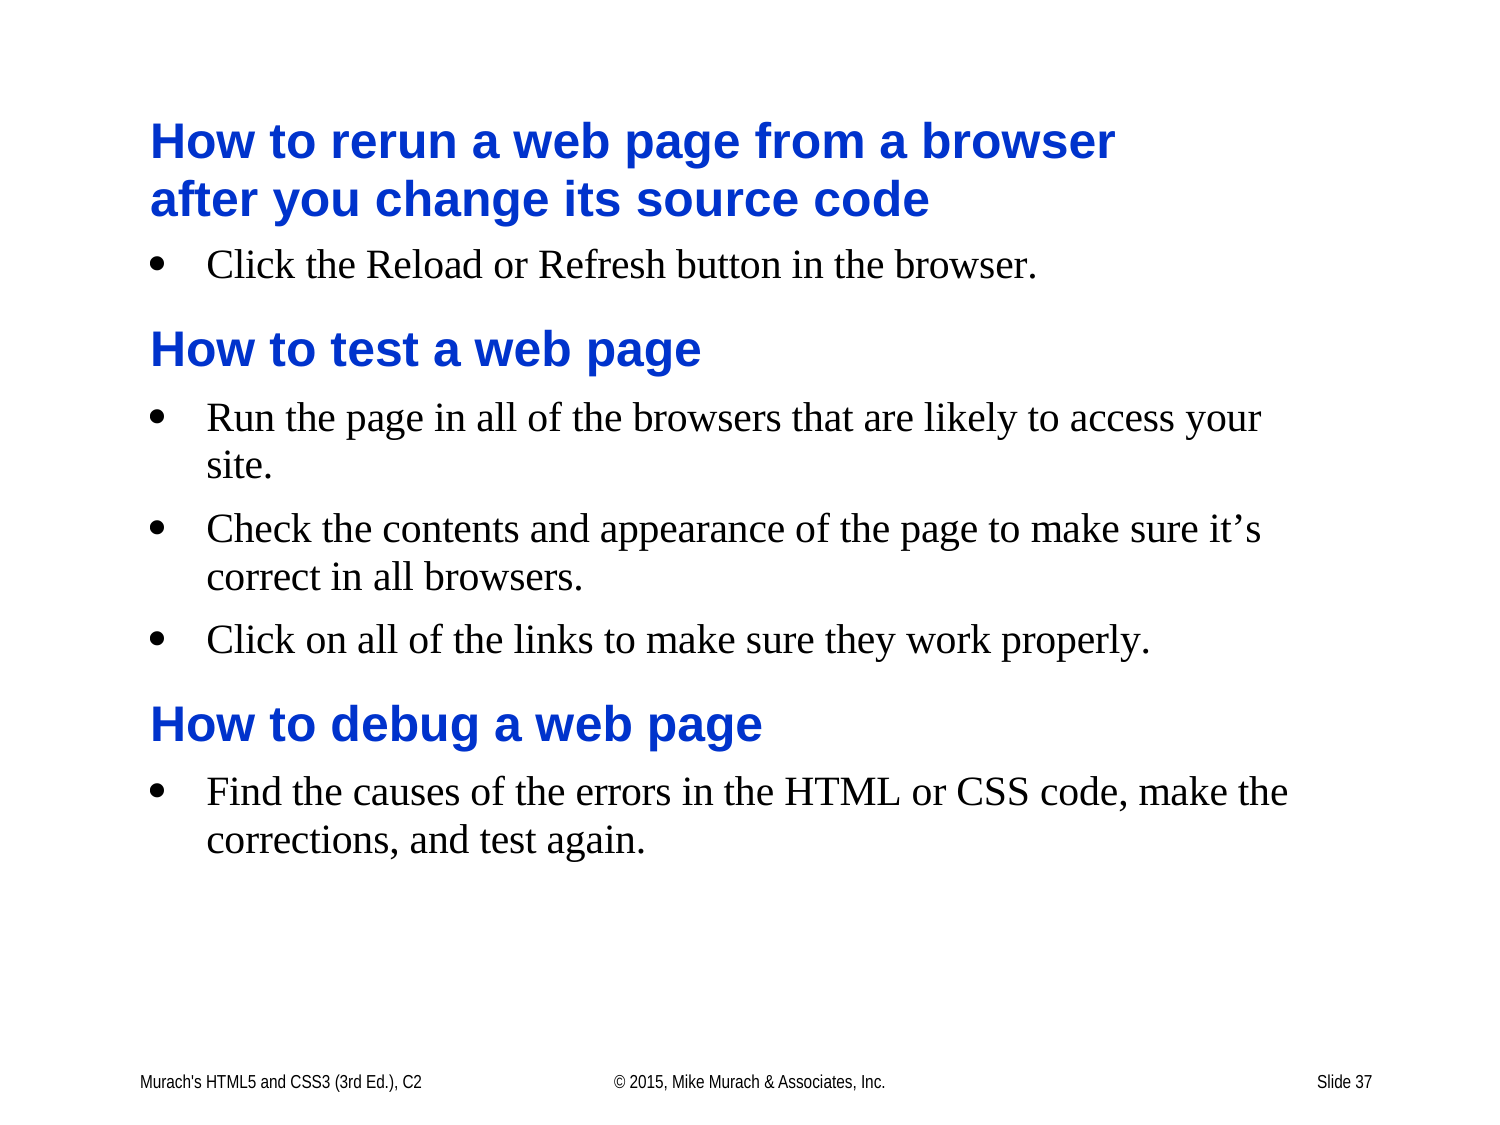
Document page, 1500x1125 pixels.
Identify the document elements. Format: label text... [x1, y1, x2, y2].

slide_number Slide 37 [1074, 1025, 1388, 1100]
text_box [149, 237, 1348, 877]
footer © 2015, Mike Murach & Associates, Inc. [474, 1025, 1025, 1100]
slide_number Murach's HTML5 and CSS3 (3rd Ed.), C2 [125, 1025, 450, 1100]
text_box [149, 112, 1348, 236]
